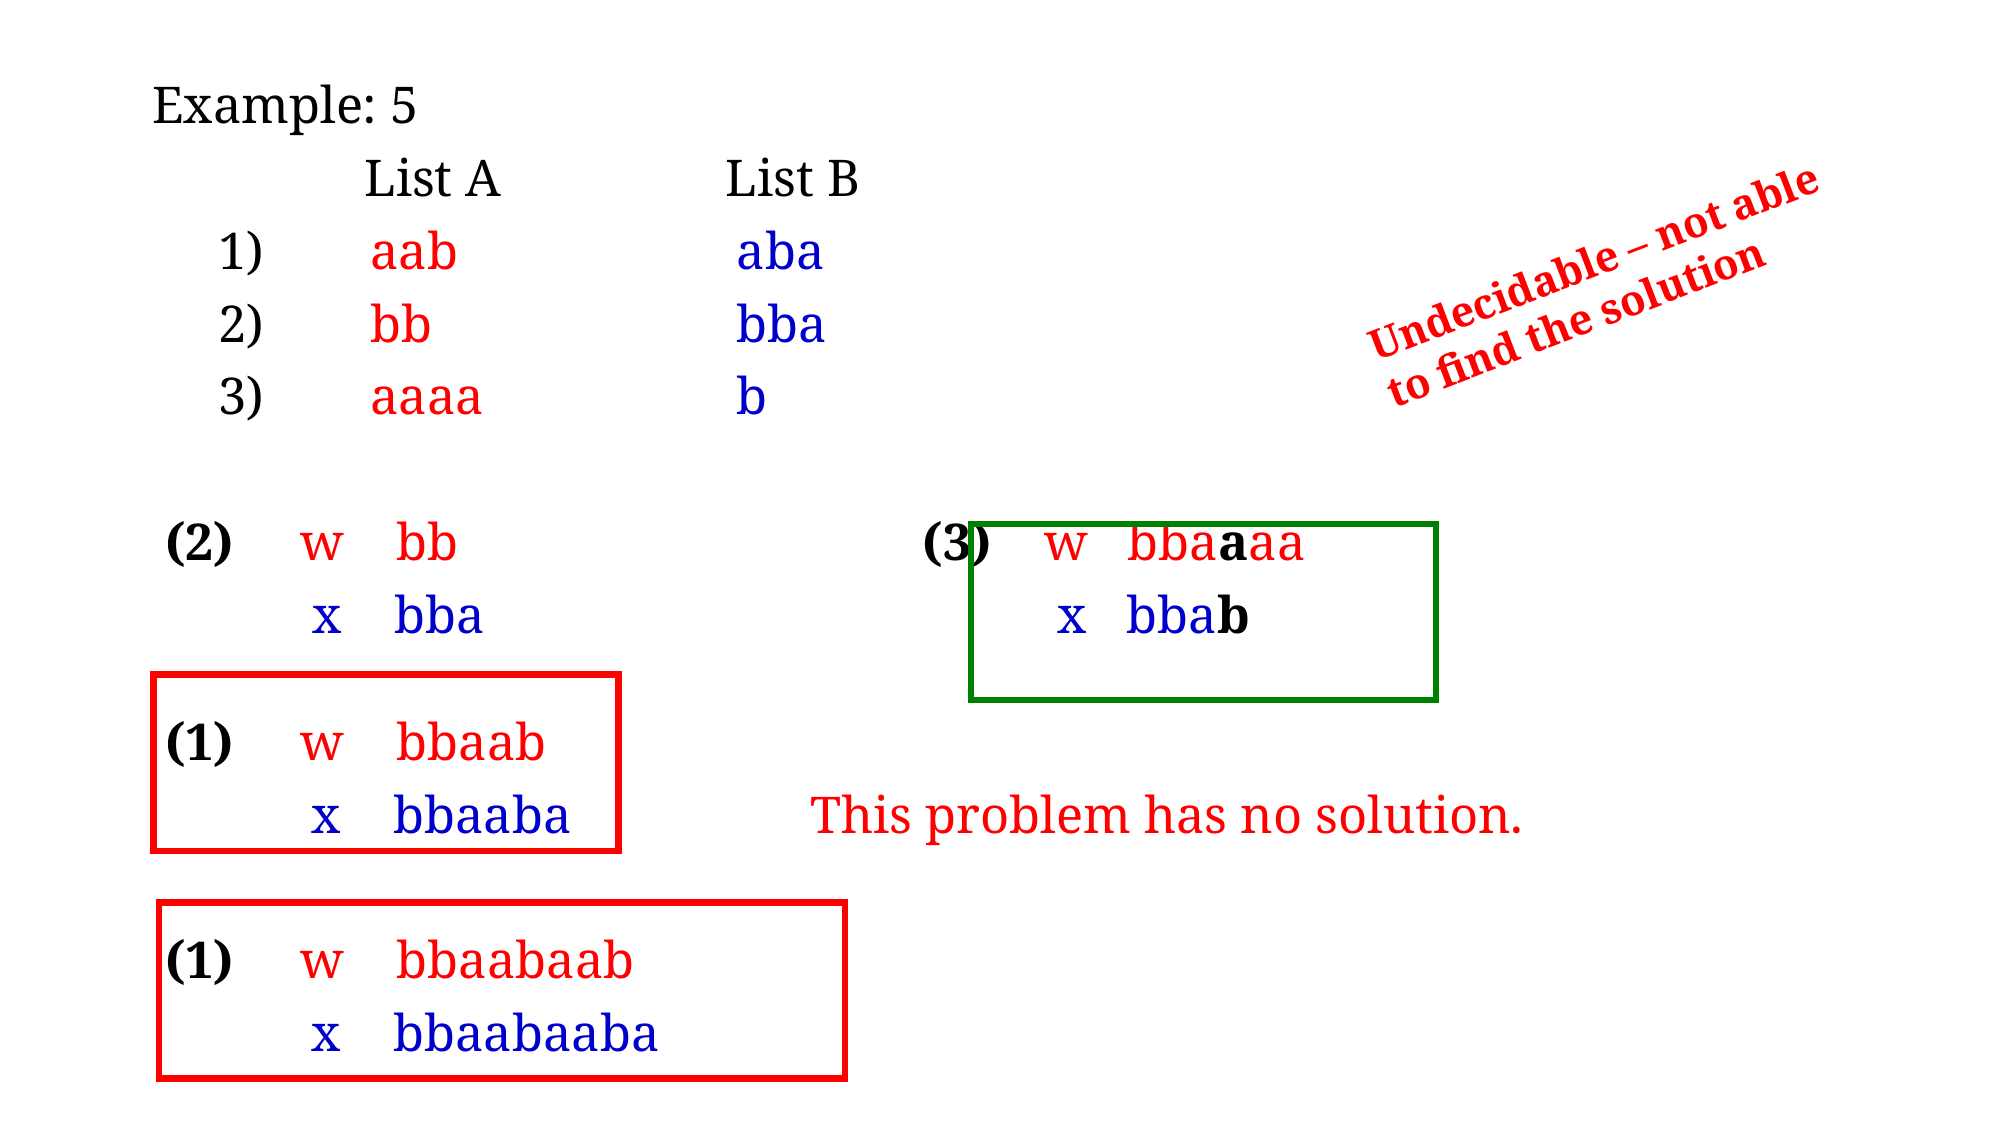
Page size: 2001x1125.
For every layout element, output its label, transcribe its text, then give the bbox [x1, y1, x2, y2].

list Example: 5 List A List B 1) aab aba 2) bb bba 3) aaaa b (2) w bb (3) w bbaaaa x bba x bbab (1) w bbaab x bbaaba This problem has no solution. (1) w bbaabaab x bbaabaaba [137, 72, 1863, 1079]
text_box Undecidable – not able to find the solution [1344, 130, 1881, 429]
text_box [970, 523, 1437, 701]
text_box [158, 901, 846, 1080]
text_box [152, 674, 620, 852]
